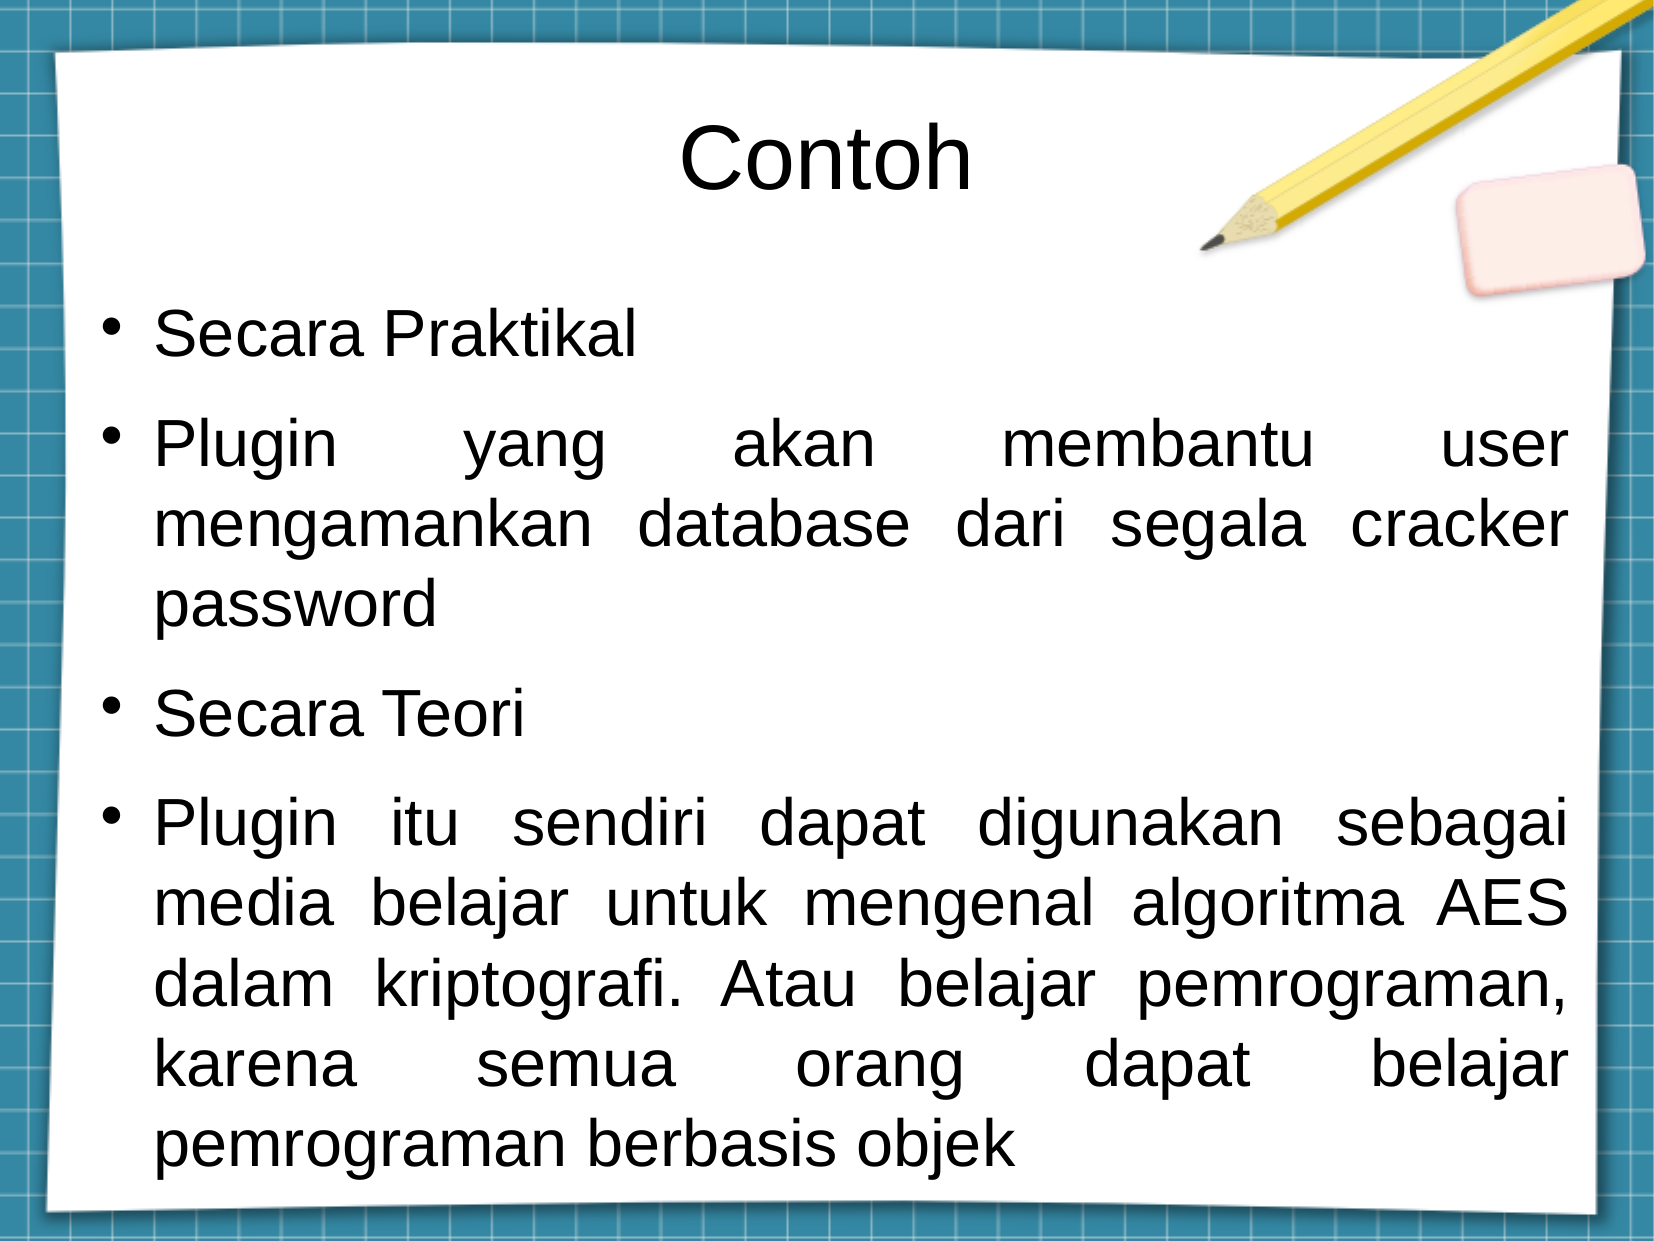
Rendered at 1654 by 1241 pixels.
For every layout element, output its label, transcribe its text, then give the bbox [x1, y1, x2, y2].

text_box Secara Praktikal Plugin yang akan membantu user mengamankan database dari segala cracker password Secara Teori Plugin itu sendiri dapat digunakan sebagai media belajar untuk mengenal algoritma AES dalam kriptografi. Atau belajar pemrograman, karena semua orang dapat belajar pemrograman berbasis objek [82, 290, 1571, 1181]
text_box Contoh [82, 49, 1571, 257]
picture [0, 0, 1654, 1241]
